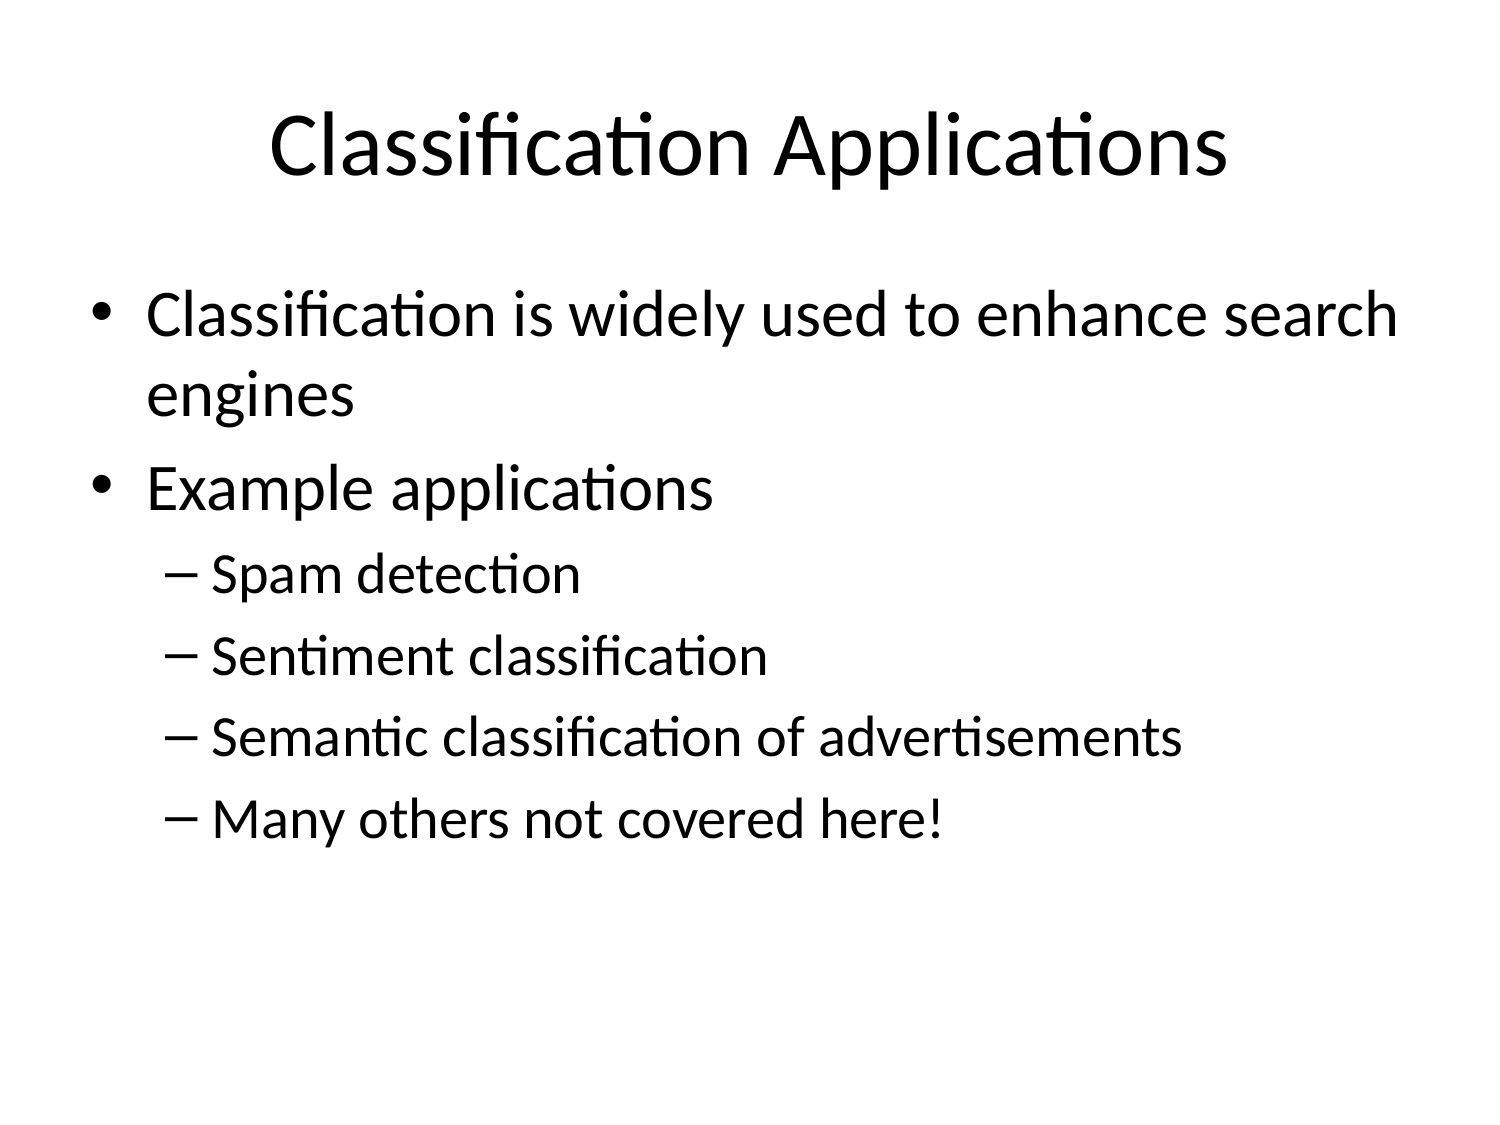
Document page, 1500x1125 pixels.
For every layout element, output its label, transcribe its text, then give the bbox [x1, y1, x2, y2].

list Classification is widely used to enhance search engines Example applications Spam detection Sentiment classification Semantic classification of advertisements Many others not covered here! [74, 262, 1426, 1006]
title Classification Applications [74, 44, 1426, 233]
